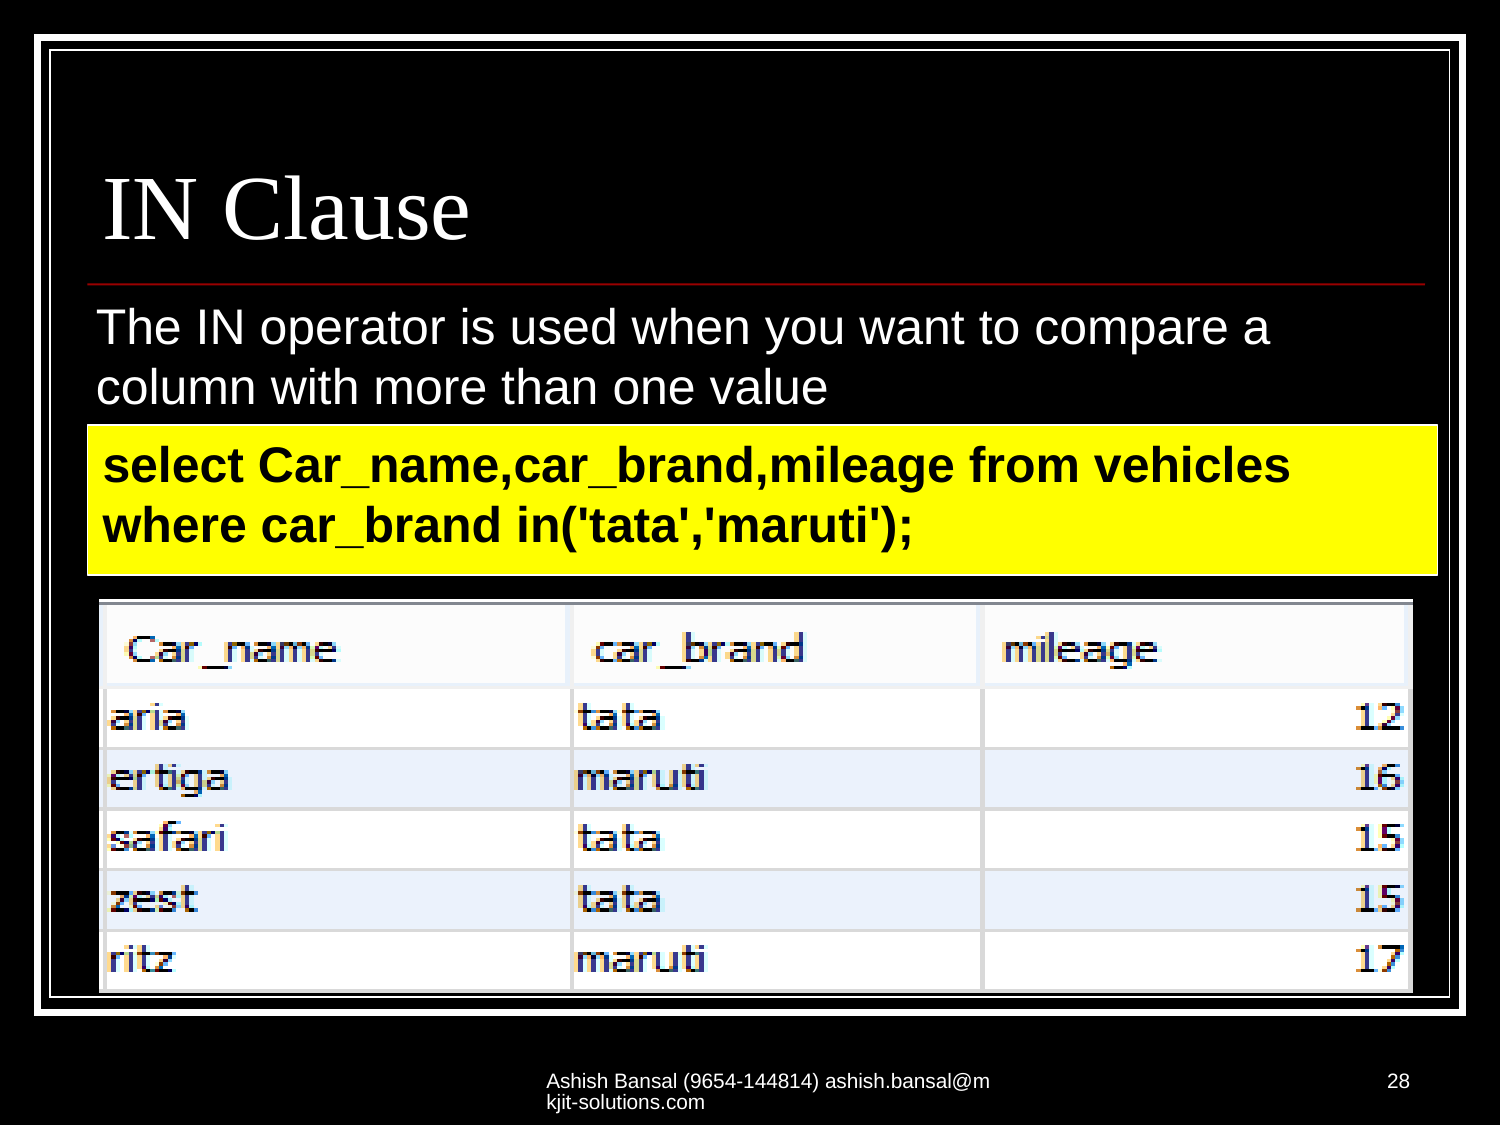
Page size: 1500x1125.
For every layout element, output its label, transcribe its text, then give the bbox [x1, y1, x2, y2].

slide_number 28 [1112, 1024, 1426, 1101]
footer Ashish Bansal (9654-144814) ashish.bansal@mkjit-solutions.com [530, 1024, 1007, 1101]
title IN Clause [87, 77, 1426, 266]
text_box The IN operator is used when you want to compare a column with more than one value [81, 287, 1301, 423]
text_box select Car_name,car_brand,mileage from vehicles where car_brand in('tata','maruti'); [87, 424, 1438, 575]
picture [99, 599, 1413, 993]
